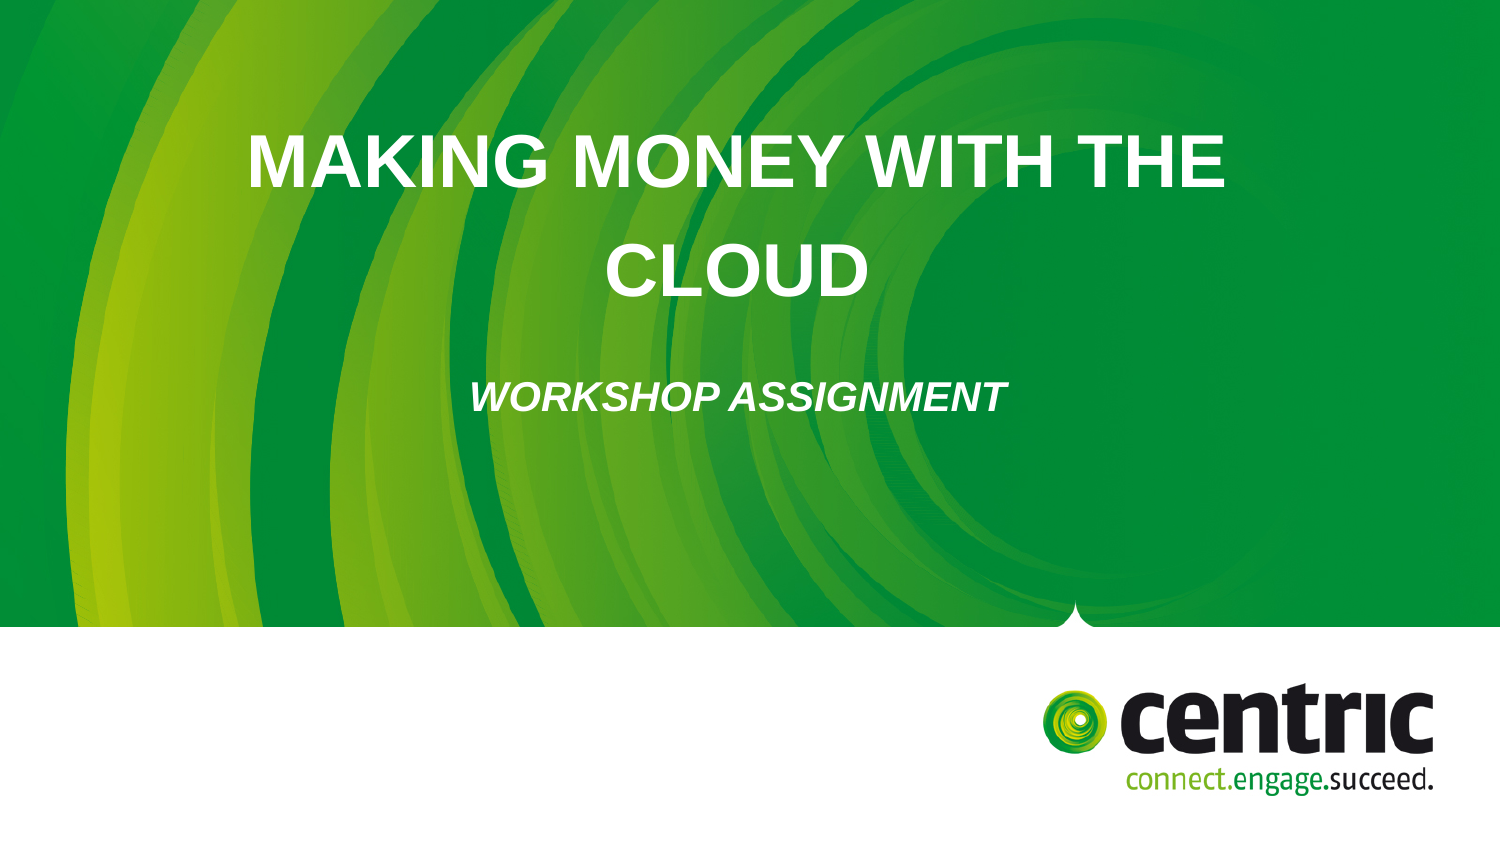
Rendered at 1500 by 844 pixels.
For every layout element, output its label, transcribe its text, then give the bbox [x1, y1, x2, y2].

title Making money with the cloud workshop assignment [100, 79, 1376, 261]
picture [0, 0, 1500, 844]
